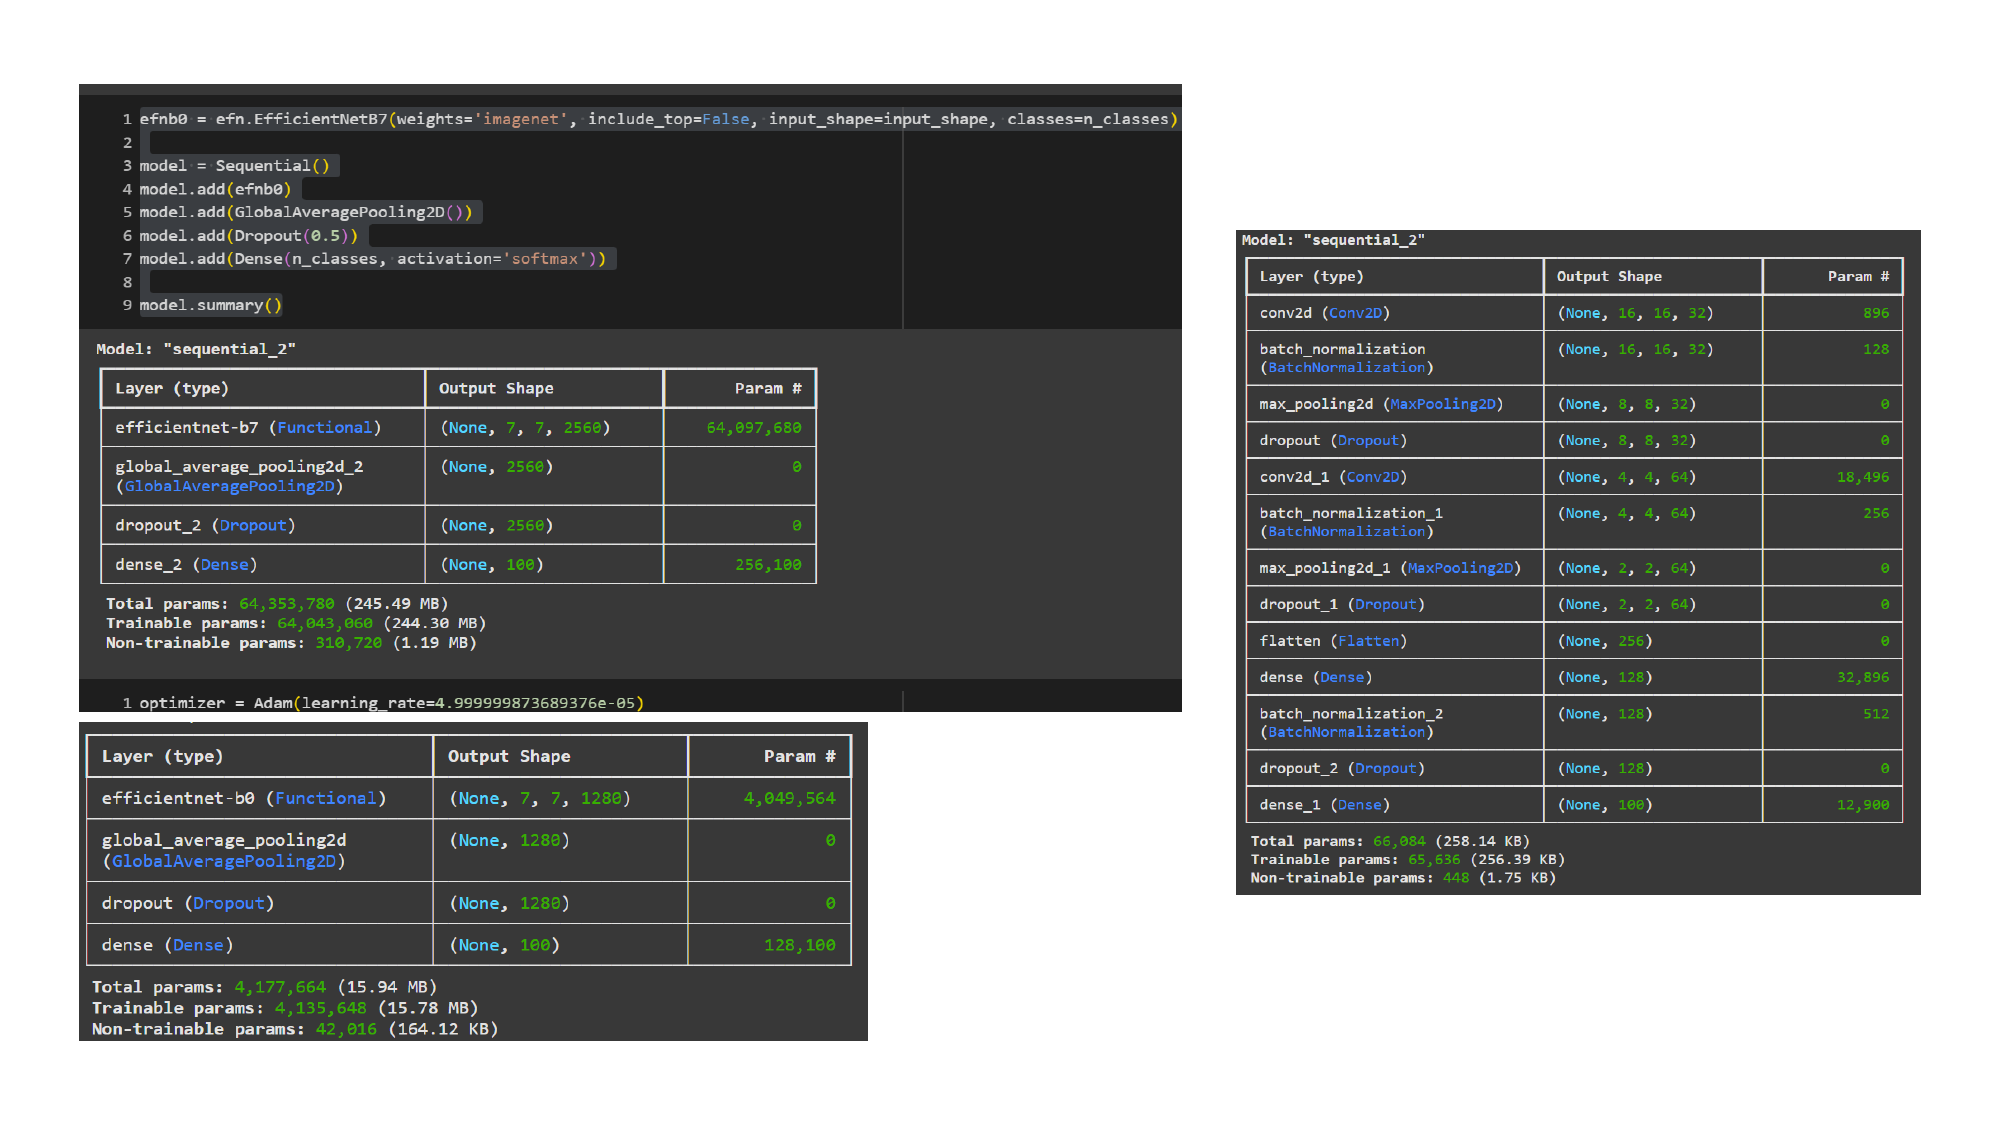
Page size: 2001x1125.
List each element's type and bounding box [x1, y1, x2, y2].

picture [78, 83, 1182, 713]
picture [1235, 229, 1922, 895]
picture [78, 722, 869, 1042]
